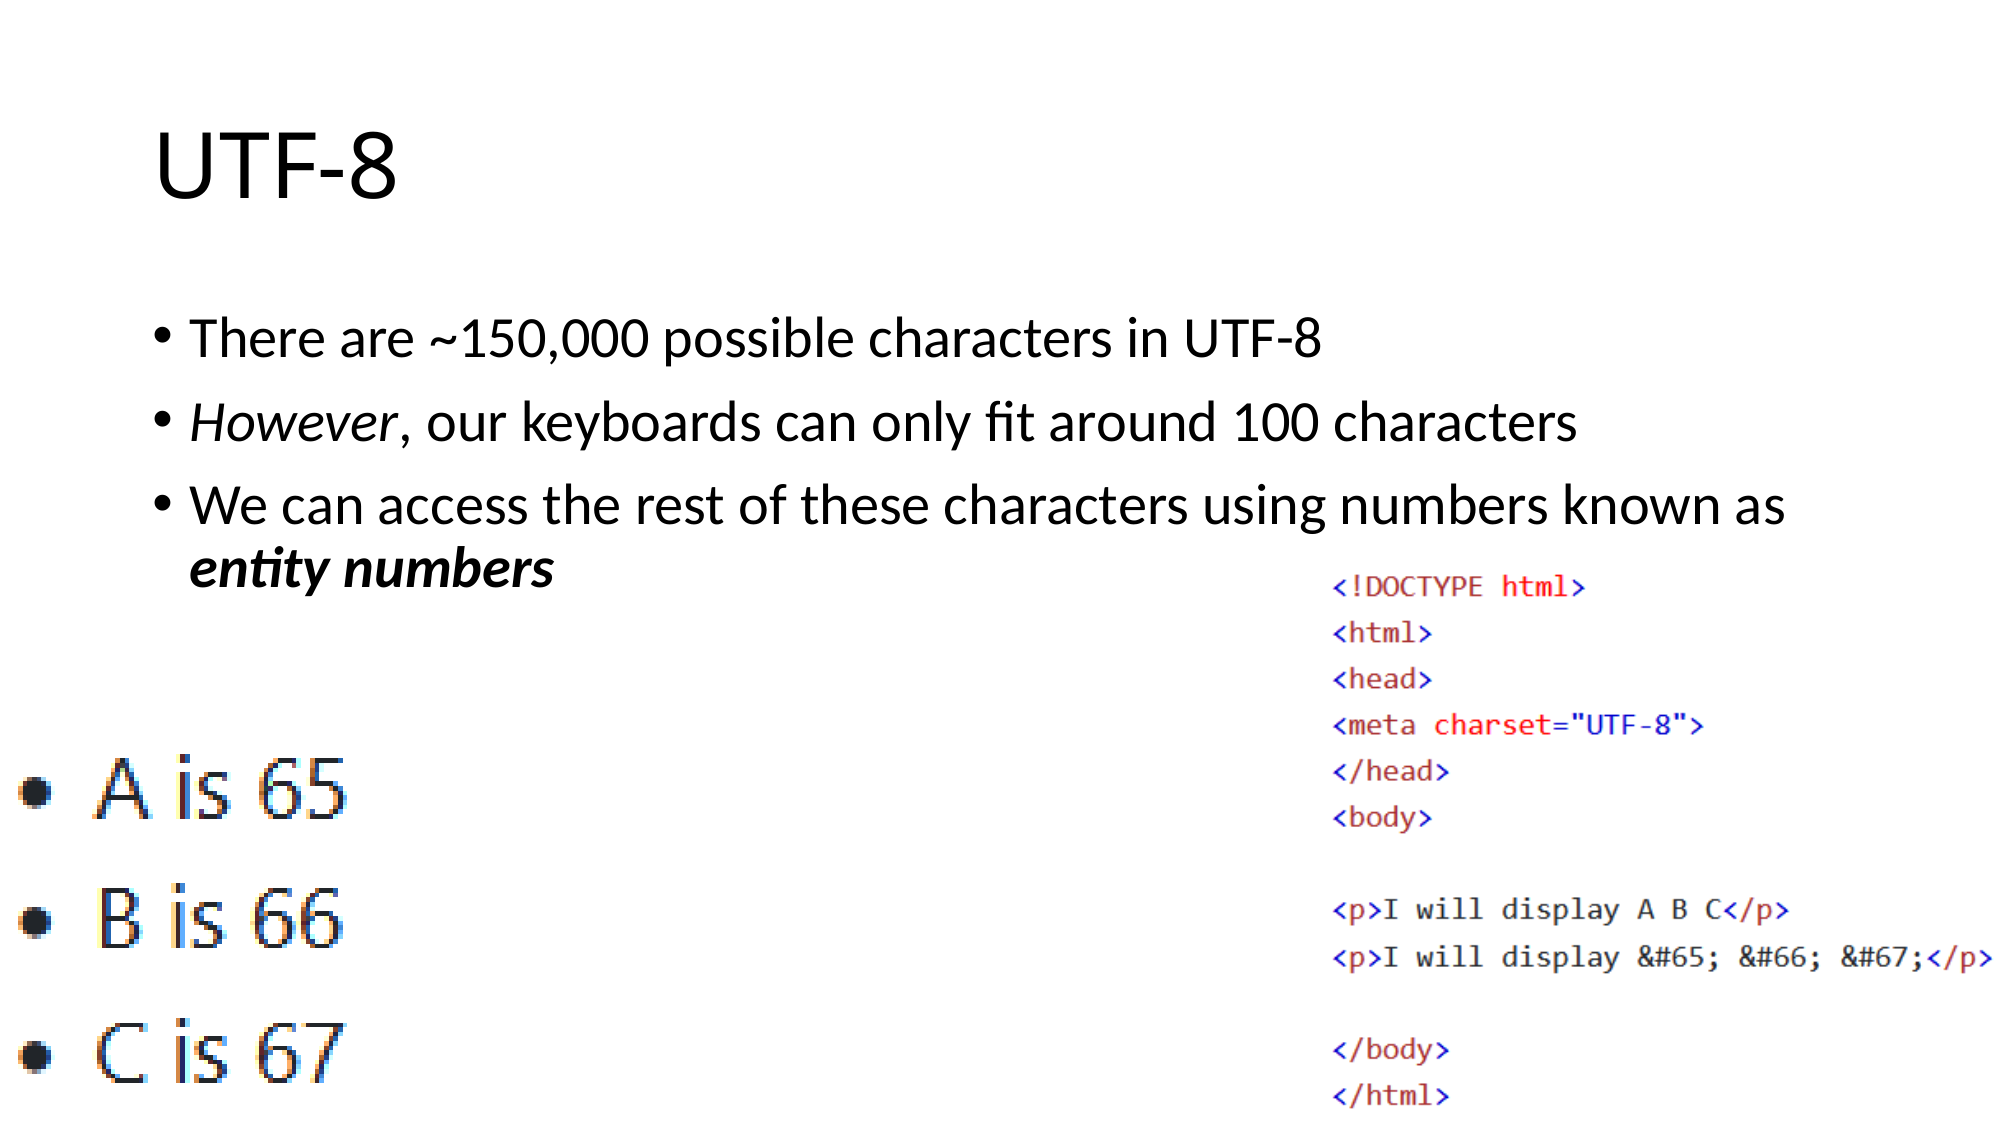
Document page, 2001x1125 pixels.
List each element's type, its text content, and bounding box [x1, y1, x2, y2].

title UTF-8 [137, 59, 1863, 278]
picture [0, 717, 408, 1125]
list There are ~150,000 possible characters in UTF-8 However, our keyboards can only fit around 100 characters We can access the rest of these characters using numbers known as entity numbers [137, 299, 1863, 1014]
picture [1312, 552, 2000, 1125]
